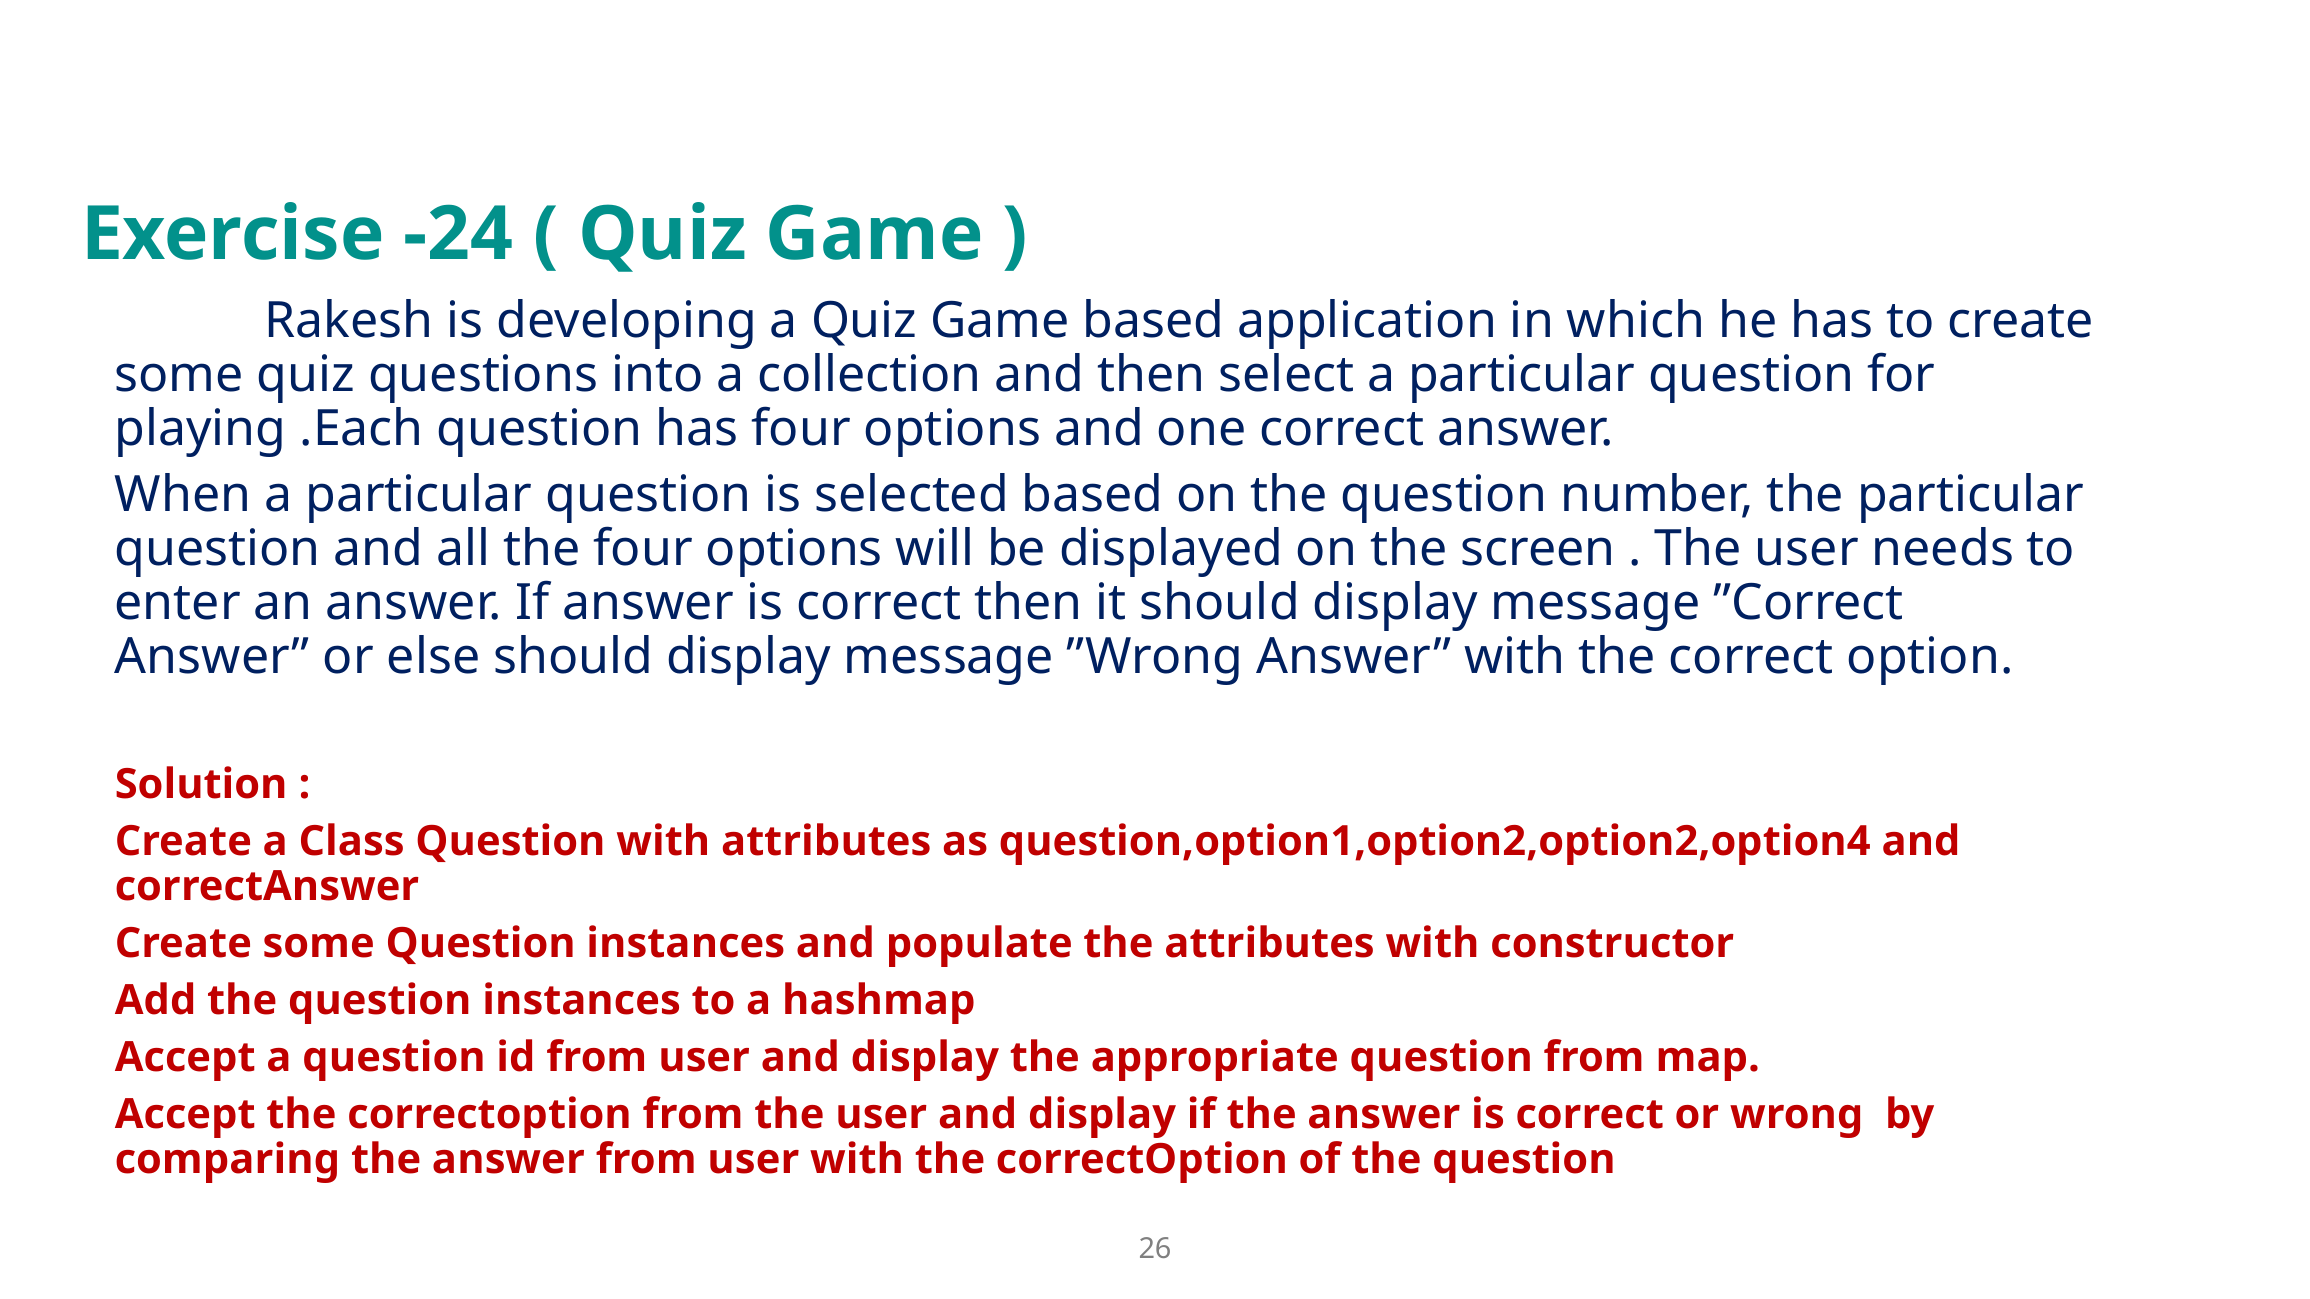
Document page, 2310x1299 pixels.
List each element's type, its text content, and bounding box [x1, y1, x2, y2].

list Rakesh is developing a Quiz Game based application in which he has to create some quiz questions into a collection and then select a particular question for playing .Each question has four options and one correct answer. When a particular question is selected based on the question number, the particular question and all the four options will be displayed on the screen . The user needs to enter an answer. If answer is correct then it should display message ”Correct Answer” or else should display message ”Wrong Answer” with the correct option. Solution : Create a Class Question with attributes as question,option1,option2,option2,option4 and correctAnswer Create some Question instances and populate the attributes with constructor Add the question instances to a hashmap Accept a question id from user and display the appropriate question from map. Accept the correctoption from the user and display if the answer is correct or wrong by comparing the answer from user with the correctOption of the question (Refer to the Notes page for Sample Input Output format) [100, 287, 2113, 1197]
title Exercise -24 ( Quiz Game ) [66, 186, 1743, 245]
